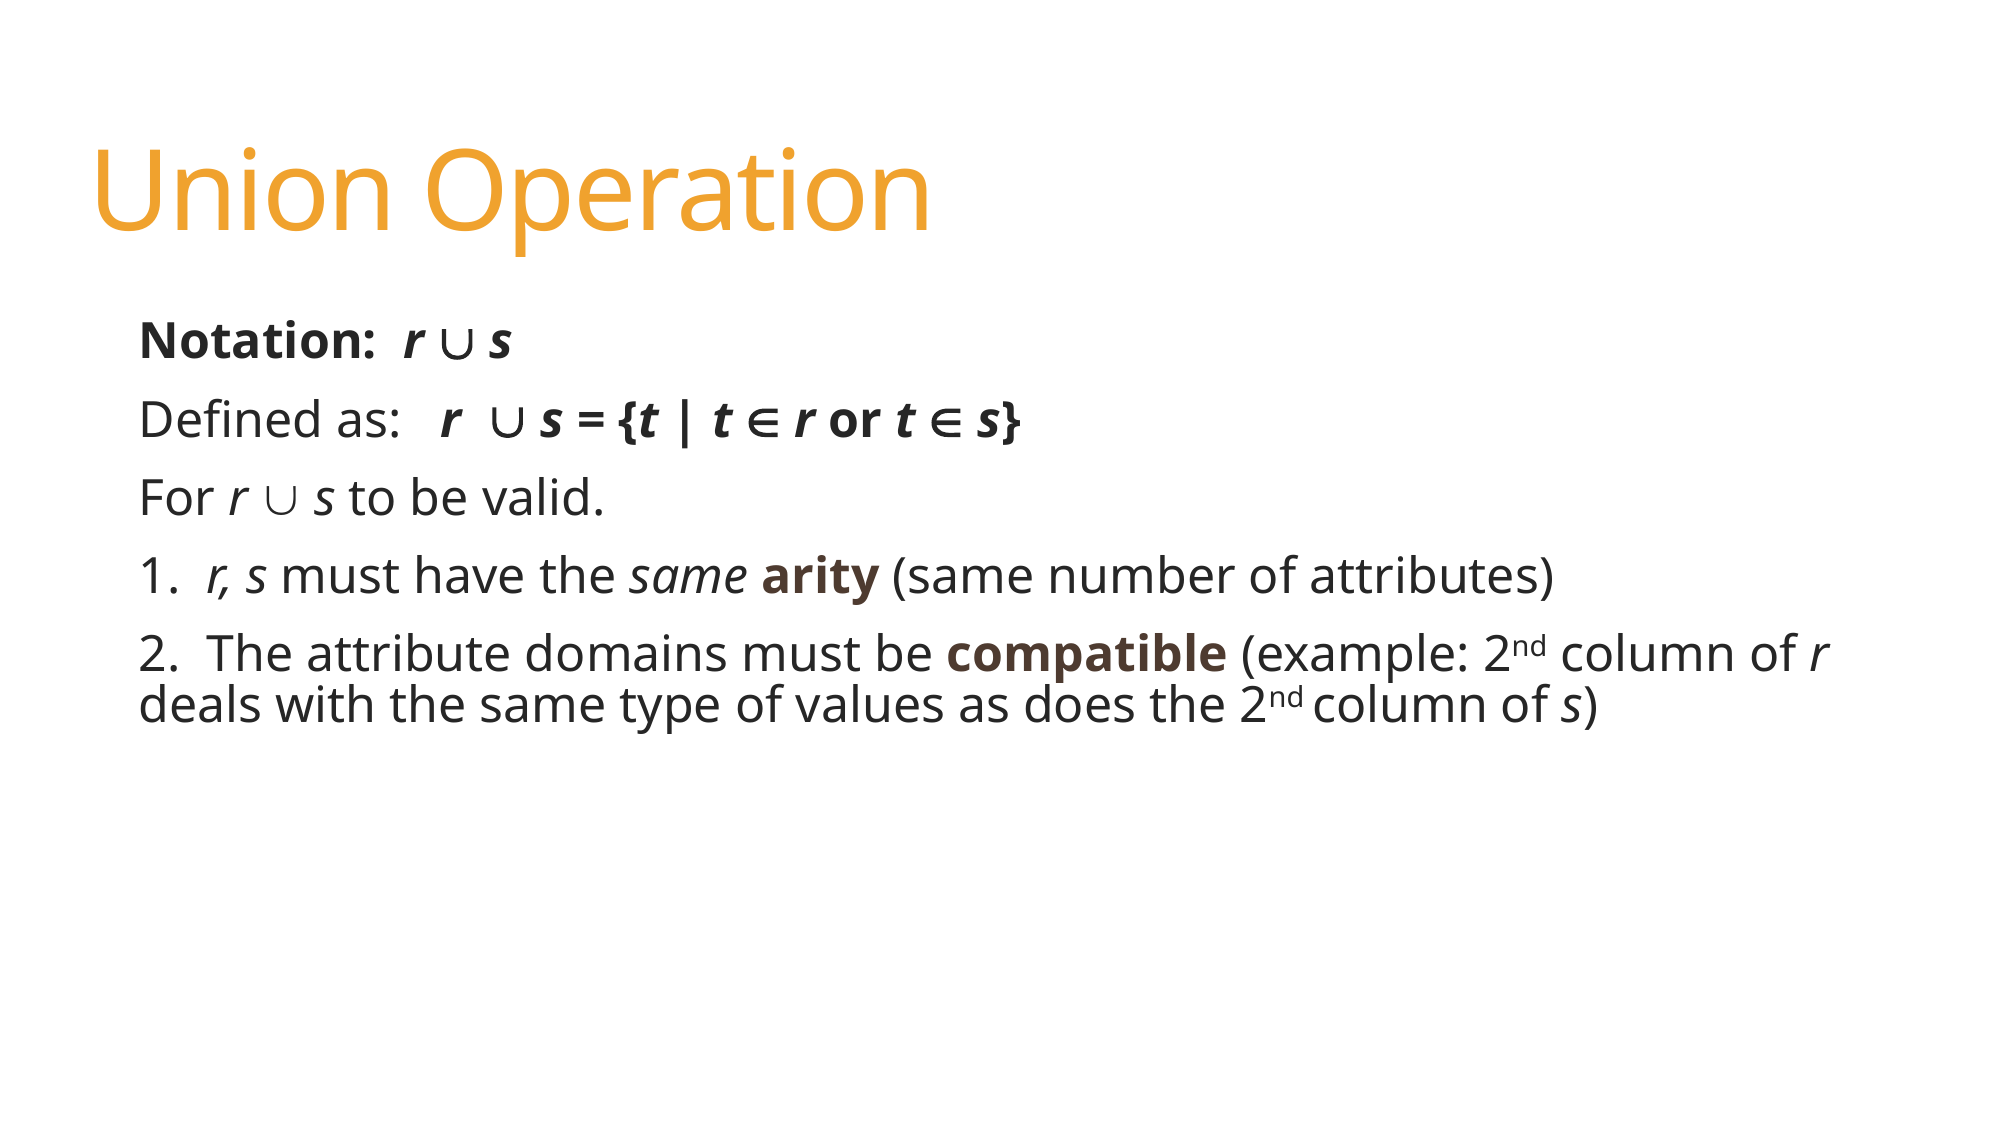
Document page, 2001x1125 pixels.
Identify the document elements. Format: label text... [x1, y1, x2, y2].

title Union Operation [74, 60, 1842, 333]
list Notation: r  s Defined as: r  s = {t | t  r or t  s} For r  s to be valid. 1. r, s must have the same arity (same number of attributes) 2. The attribute domains must be compatible (example: 2nd column of r deals with the same type of values as does the 2nd column of s) [108, 310, 1938, 864]
